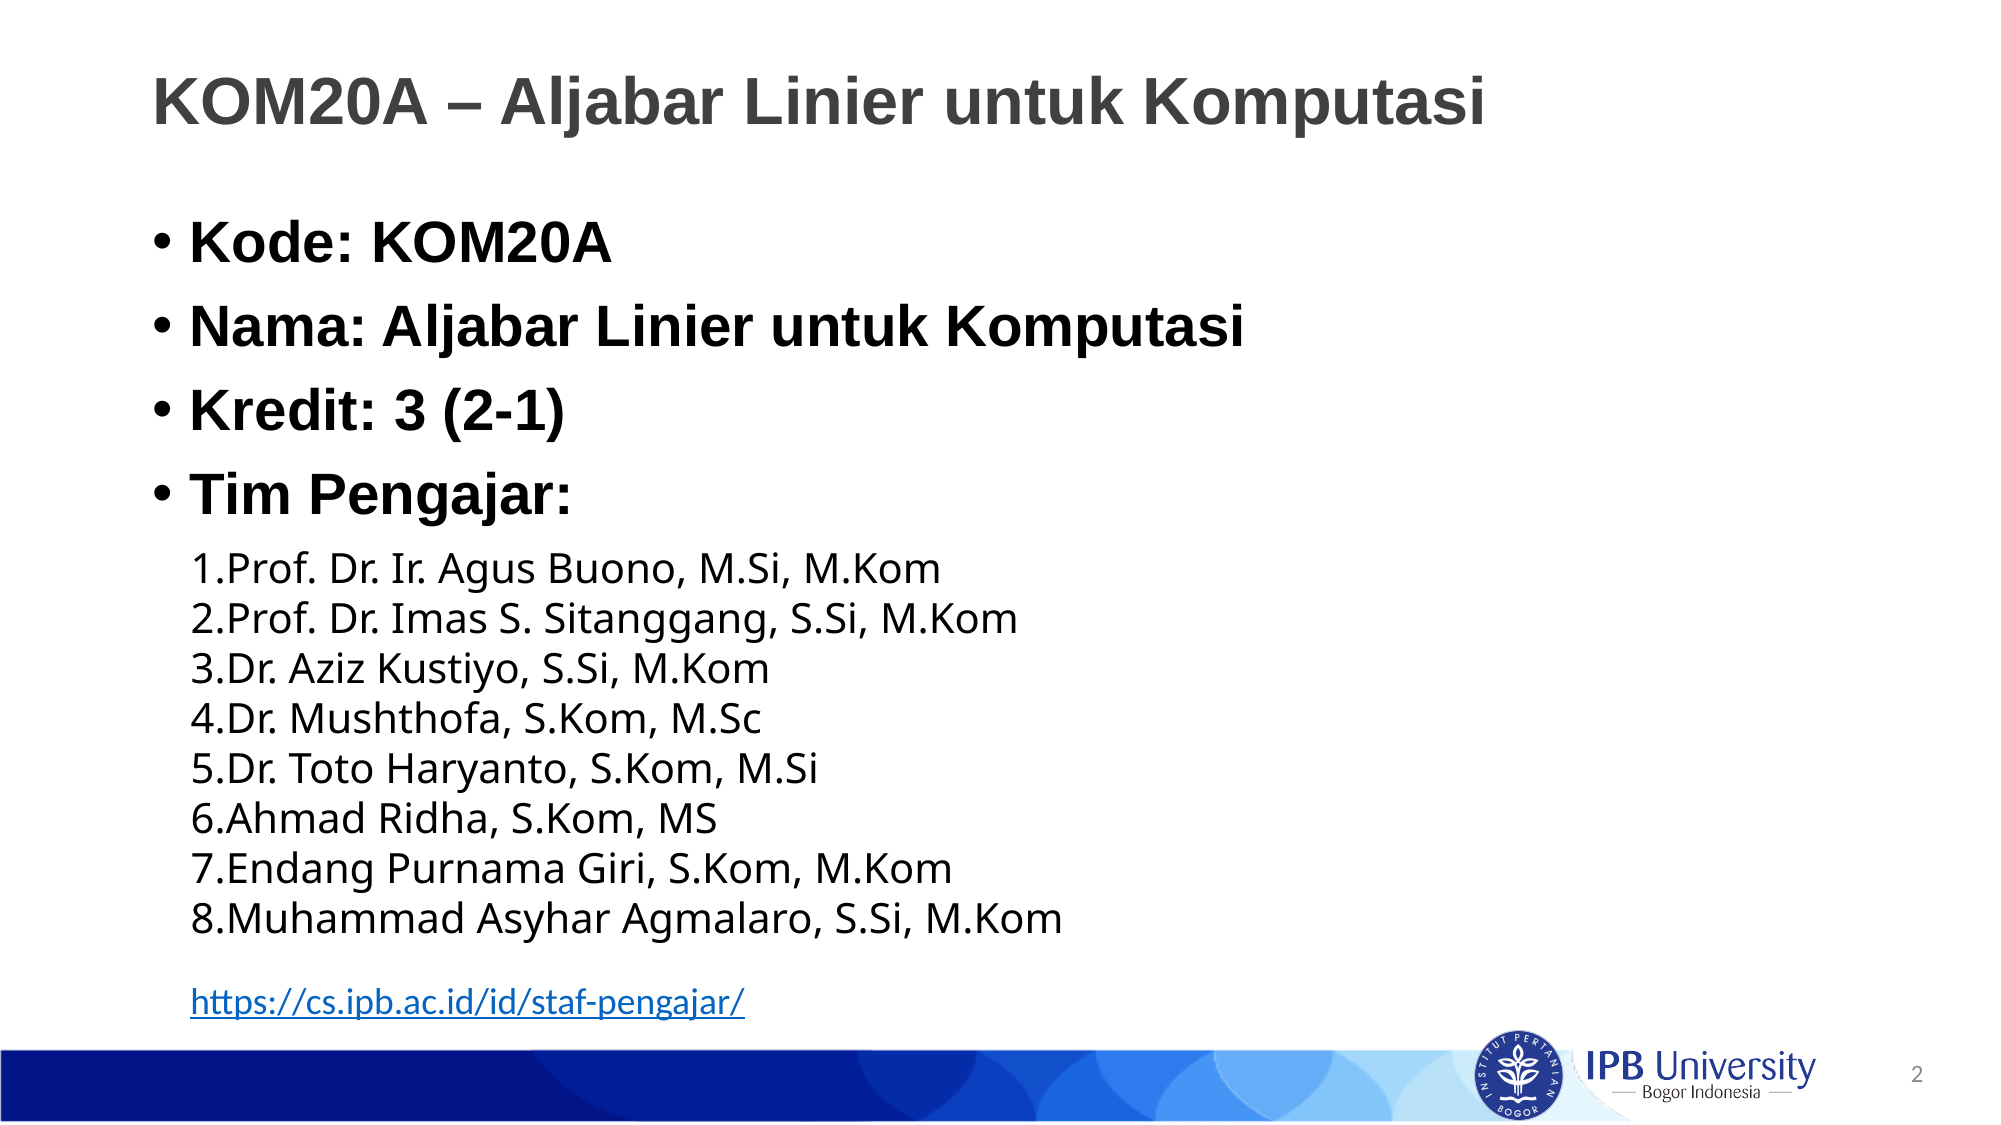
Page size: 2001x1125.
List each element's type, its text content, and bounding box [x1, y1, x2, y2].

list Kode: KOM20A Nama: Aljabar Linier untuk Komputasi Kredit: 3 (2-1) Tim Pengajar: [137, 205, 1939, 1024]
picture [2, 1030, 1816, 1121]
title KOM20A – Aljabar Linier untuk Komputasi [137, 19, 1725, 187]
slide_number 2 [1862, 1042, 1939, 1103]
text_box Prof. Dr. Ir. Agus Buono, M.Si, M.Kom Prof. Dr. Imas S. Sitanggang, S.Si, M.Kom Dr. Aziz Kustiyo, S.Si, M.Kom Dr. Mushthofa, S.Kom, M.Sc Dr. Toto Haryanto, S.Kom, M.Si Ahmad Ridha, S.Kom, MS Endang Purnama Giri, S.Kom, M.Kom Muhammad Asyhar Agmalaro, S.Si, M.Kom [175, 534, 1177, 950]
text_box https://cs.ipb.ac.id/id/staf-pengajar/ [175, 969, 824, 1030]
